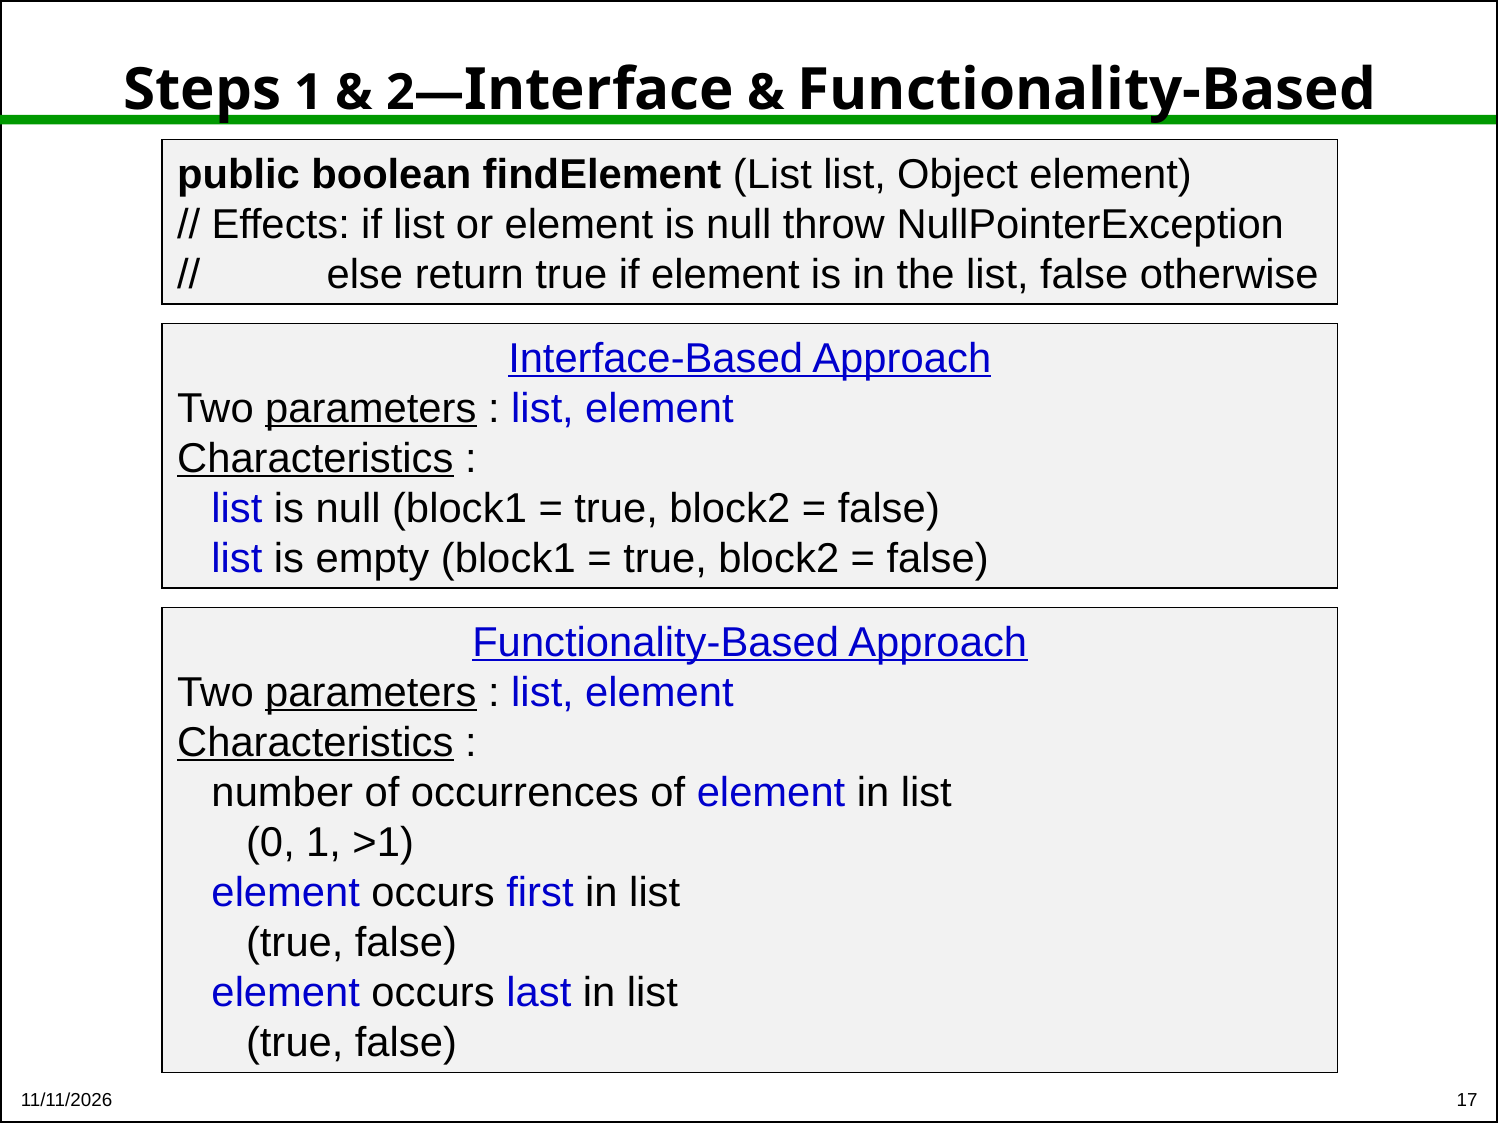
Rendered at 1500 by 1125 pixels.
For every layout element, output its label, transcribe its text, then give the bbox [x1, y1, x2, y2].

text_box Interface-Based Approach Two parameters : list, element Characteristics : list is null (block1 = true, block2 = false) list is empty (block1 = true, block2 = false) [162, 323, 1338, 589]
slide_number 09-Jun-22 [5, 1077, 637, 1119]
title Steps 1 & 2—Interface & Functionality-Based [13, 15, 1486, 167]
slide_number 17 [1179, 1074, 1493, 1119]
text_box public boolean findElement (List list, Object element) // Effects: if list or element is null throw NullPointerException // else return true if element is in the list, false otherwise [162, 139, 1338, 305]
text_box Functionality-Based Approach Two parameters : list, element Characteristics : number of occurrences of element in list (0, 1, >1) element occurs first in list (true, false) element occurs last in list (true, false) [162, 607, 1338, 1073]
